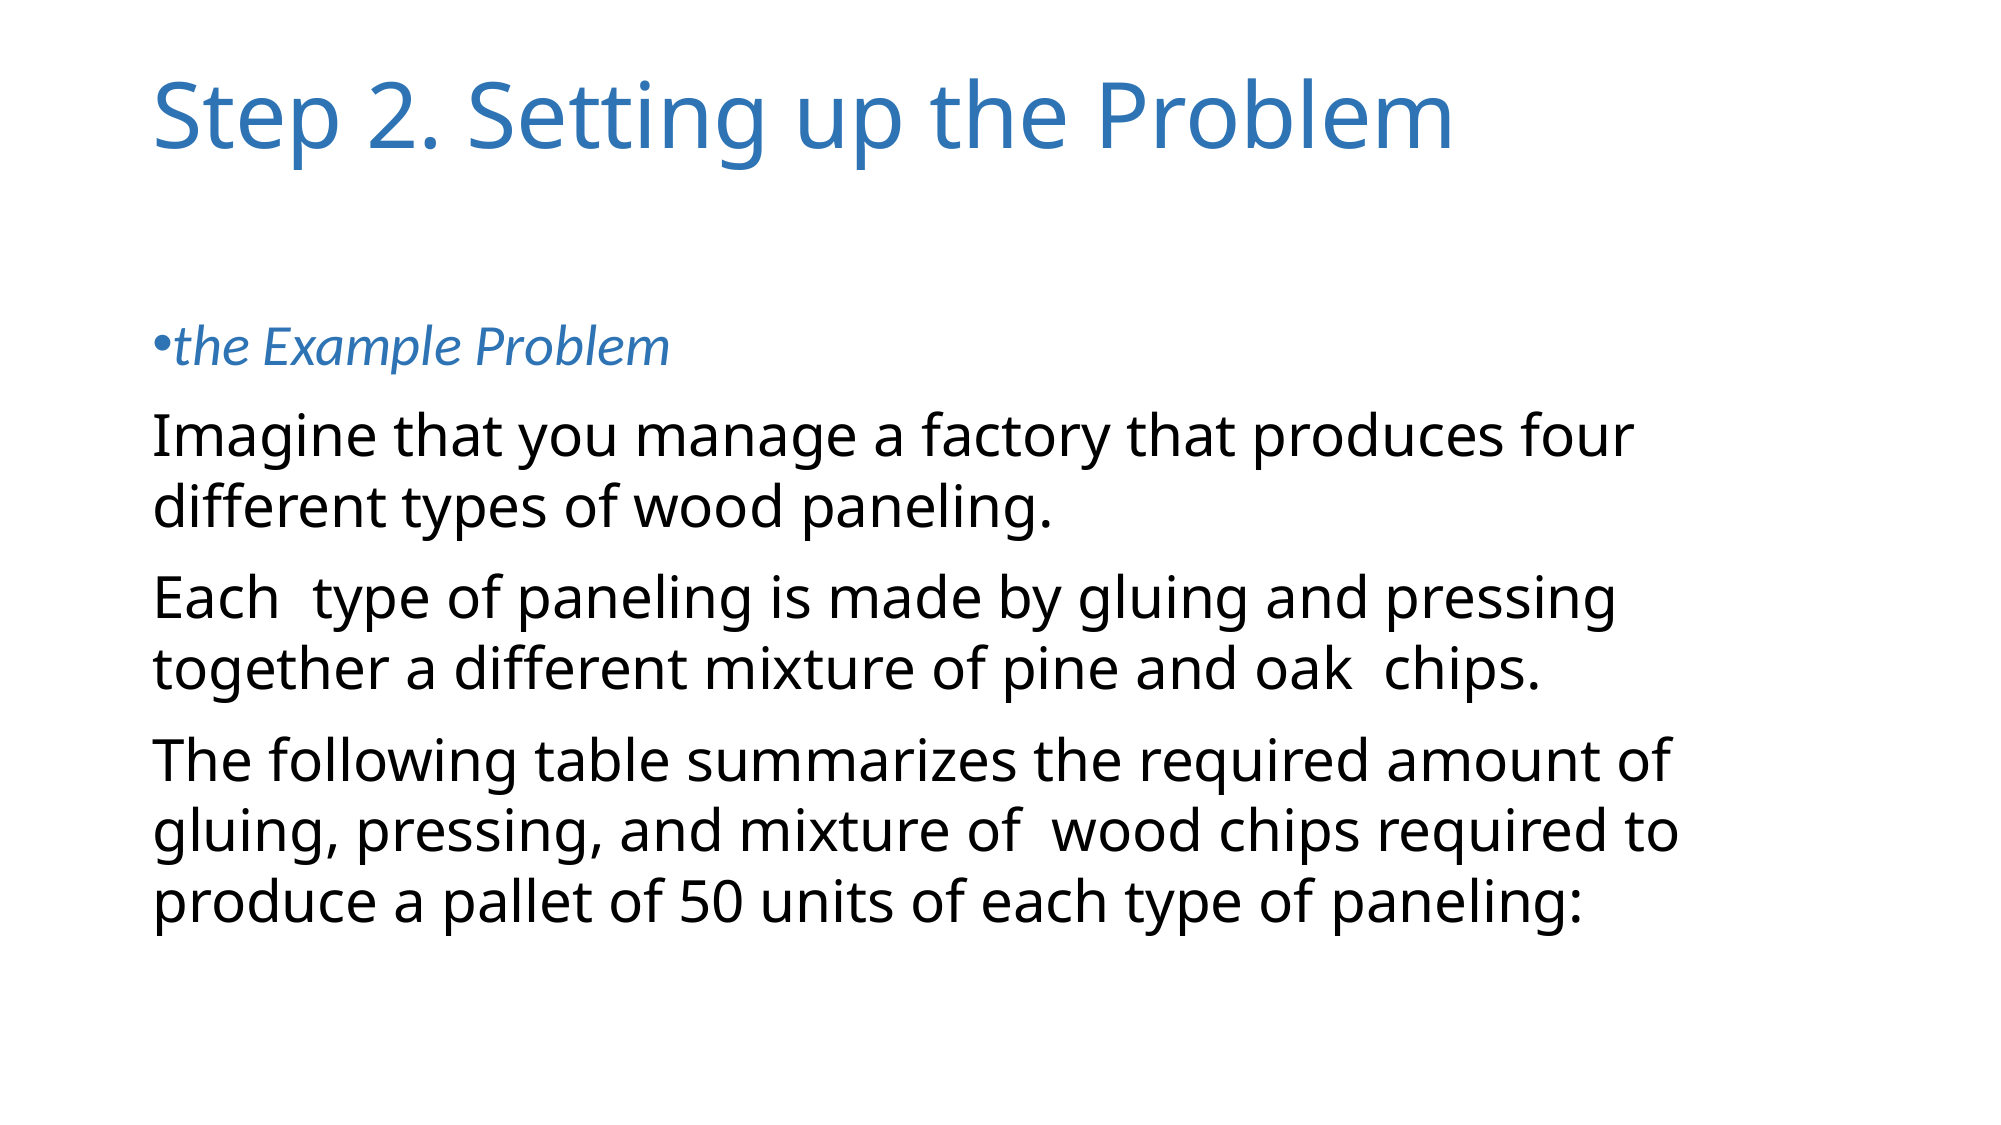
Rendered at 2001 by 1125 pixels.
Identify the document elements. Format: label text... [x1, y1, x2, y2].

title Step 2. Setting up the Problem [137, 59, 1863, 278]
list the Example Problem Imagine that you manage a factory that produces four different types of wood paneling. Each type of paneling is made by gluing and pressing together a different mixture of pine and oak chips. The following table summarizes the required amount of gluing, pressing, and mixture of wood chips required to produce a pallet of 50 units of each type of paneling: [137, 299, 1863, 1014]
